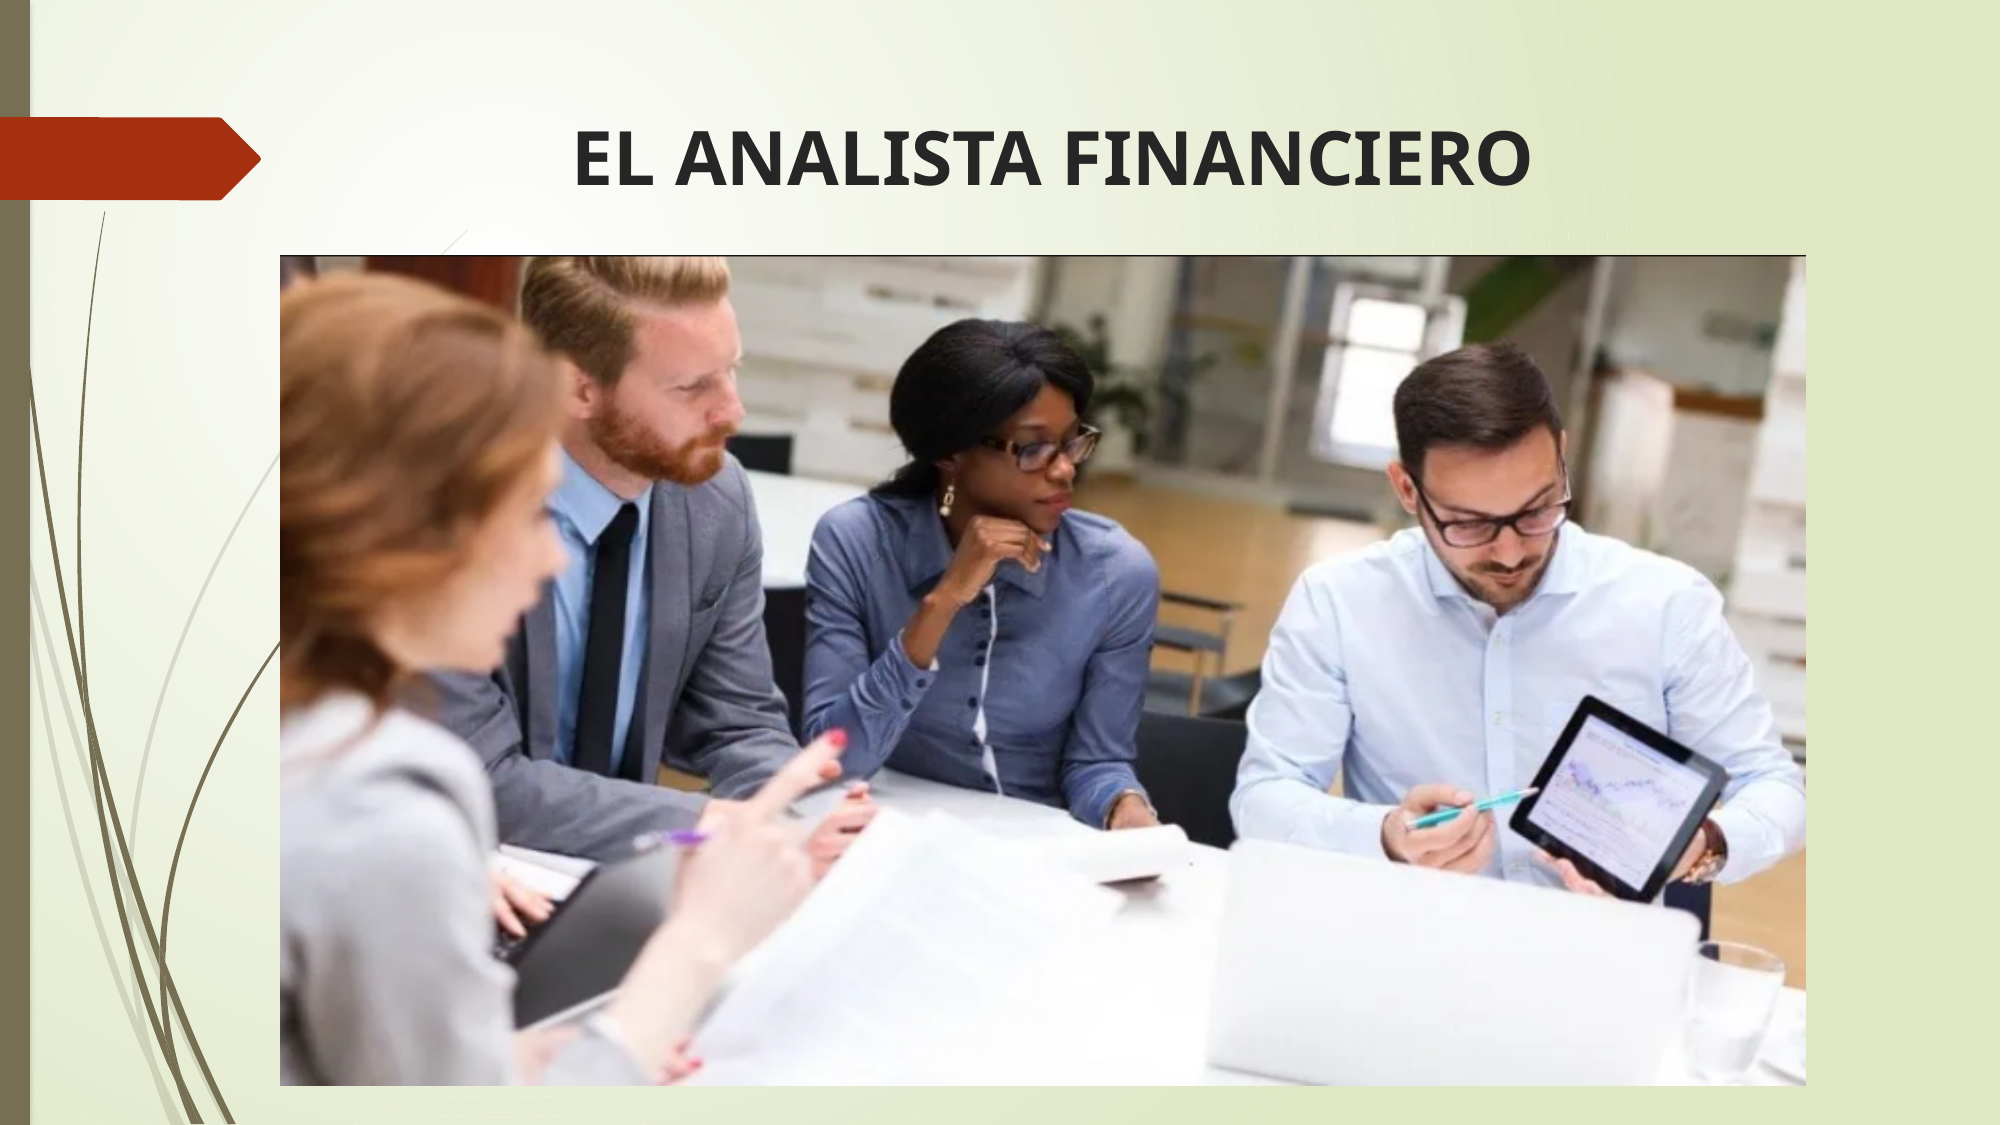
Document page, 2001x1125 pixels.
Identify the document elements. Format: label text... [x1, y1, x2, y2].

picture [280, 255, 1806, 1086]
title EL ANALISTA FINANCIERO [238, 102, 1888, 313]
